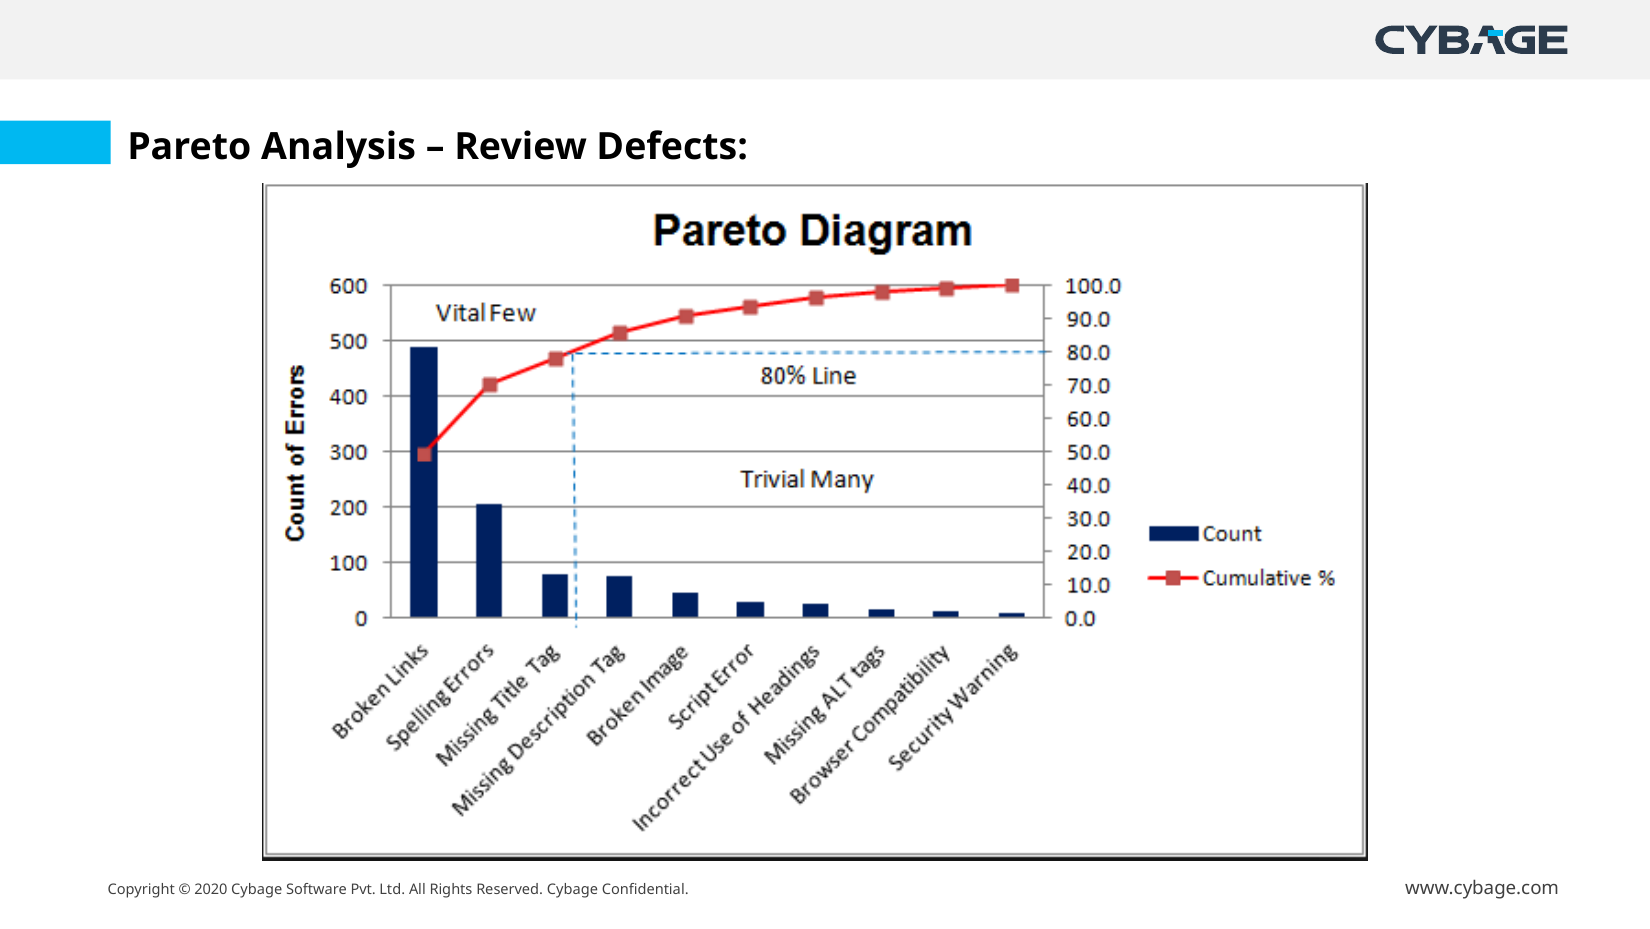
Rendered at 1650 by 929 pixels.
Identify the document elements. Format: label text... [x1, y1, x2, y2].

text_box [0, 118, 110, 166]
picture [262, 183, 1368, 861]
text_box Pareto Analysis – Review Defects: [110, 114, 1013, 190]
text_box [114, 176, 1515, 777]
